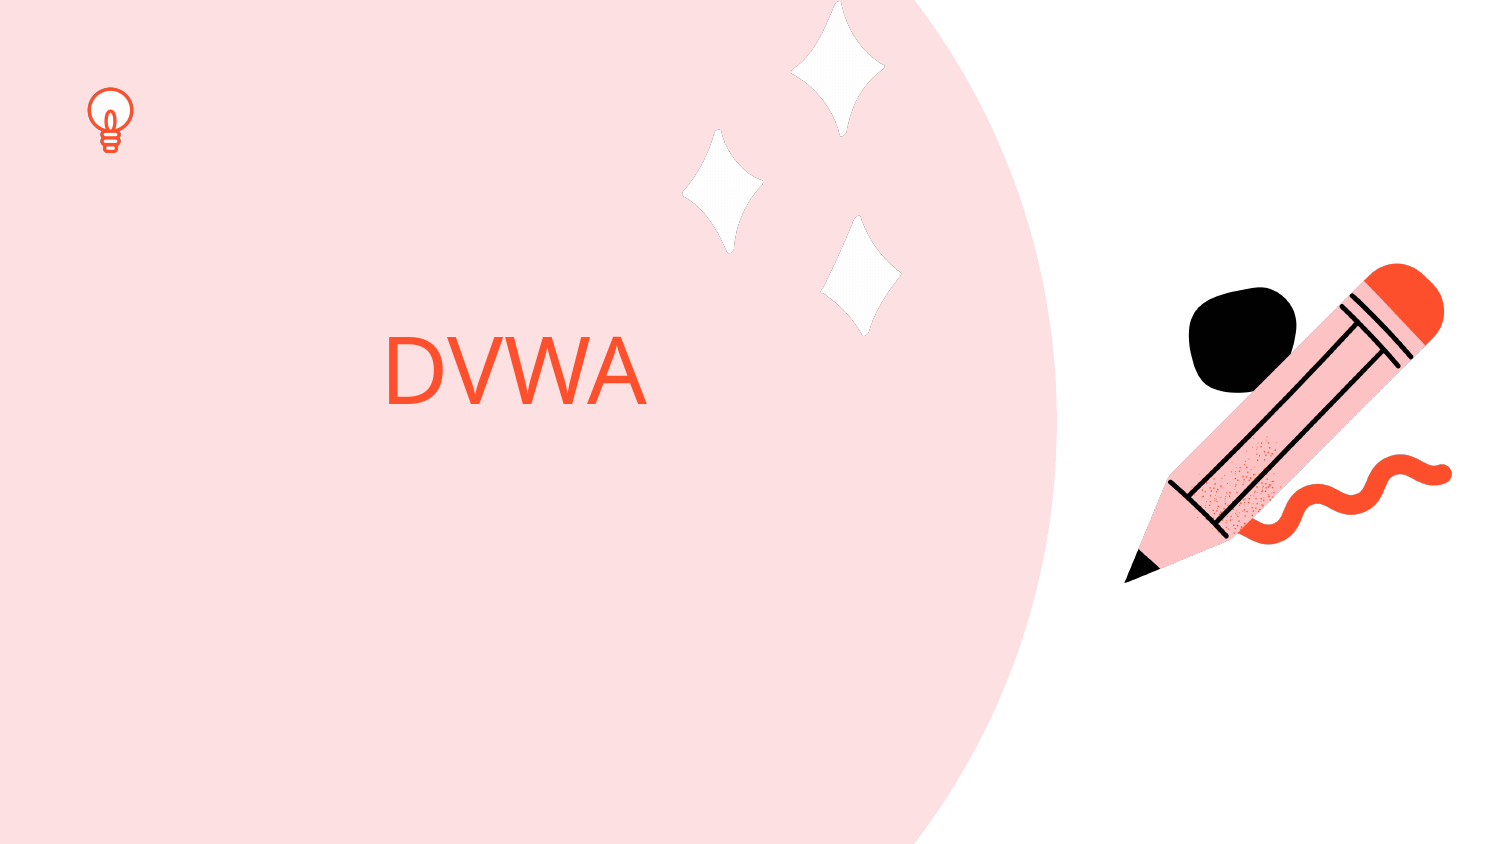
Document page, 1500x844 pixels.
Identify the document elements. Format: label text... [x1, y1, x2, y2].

picture [1124, 260, 1454, 584]
picture [680, 0, 902, 338]
picture [84, 84, 137, 153]
text_box DVWA [46, 282, 982, 424]
text_box [0, 0, 1057, 844]
